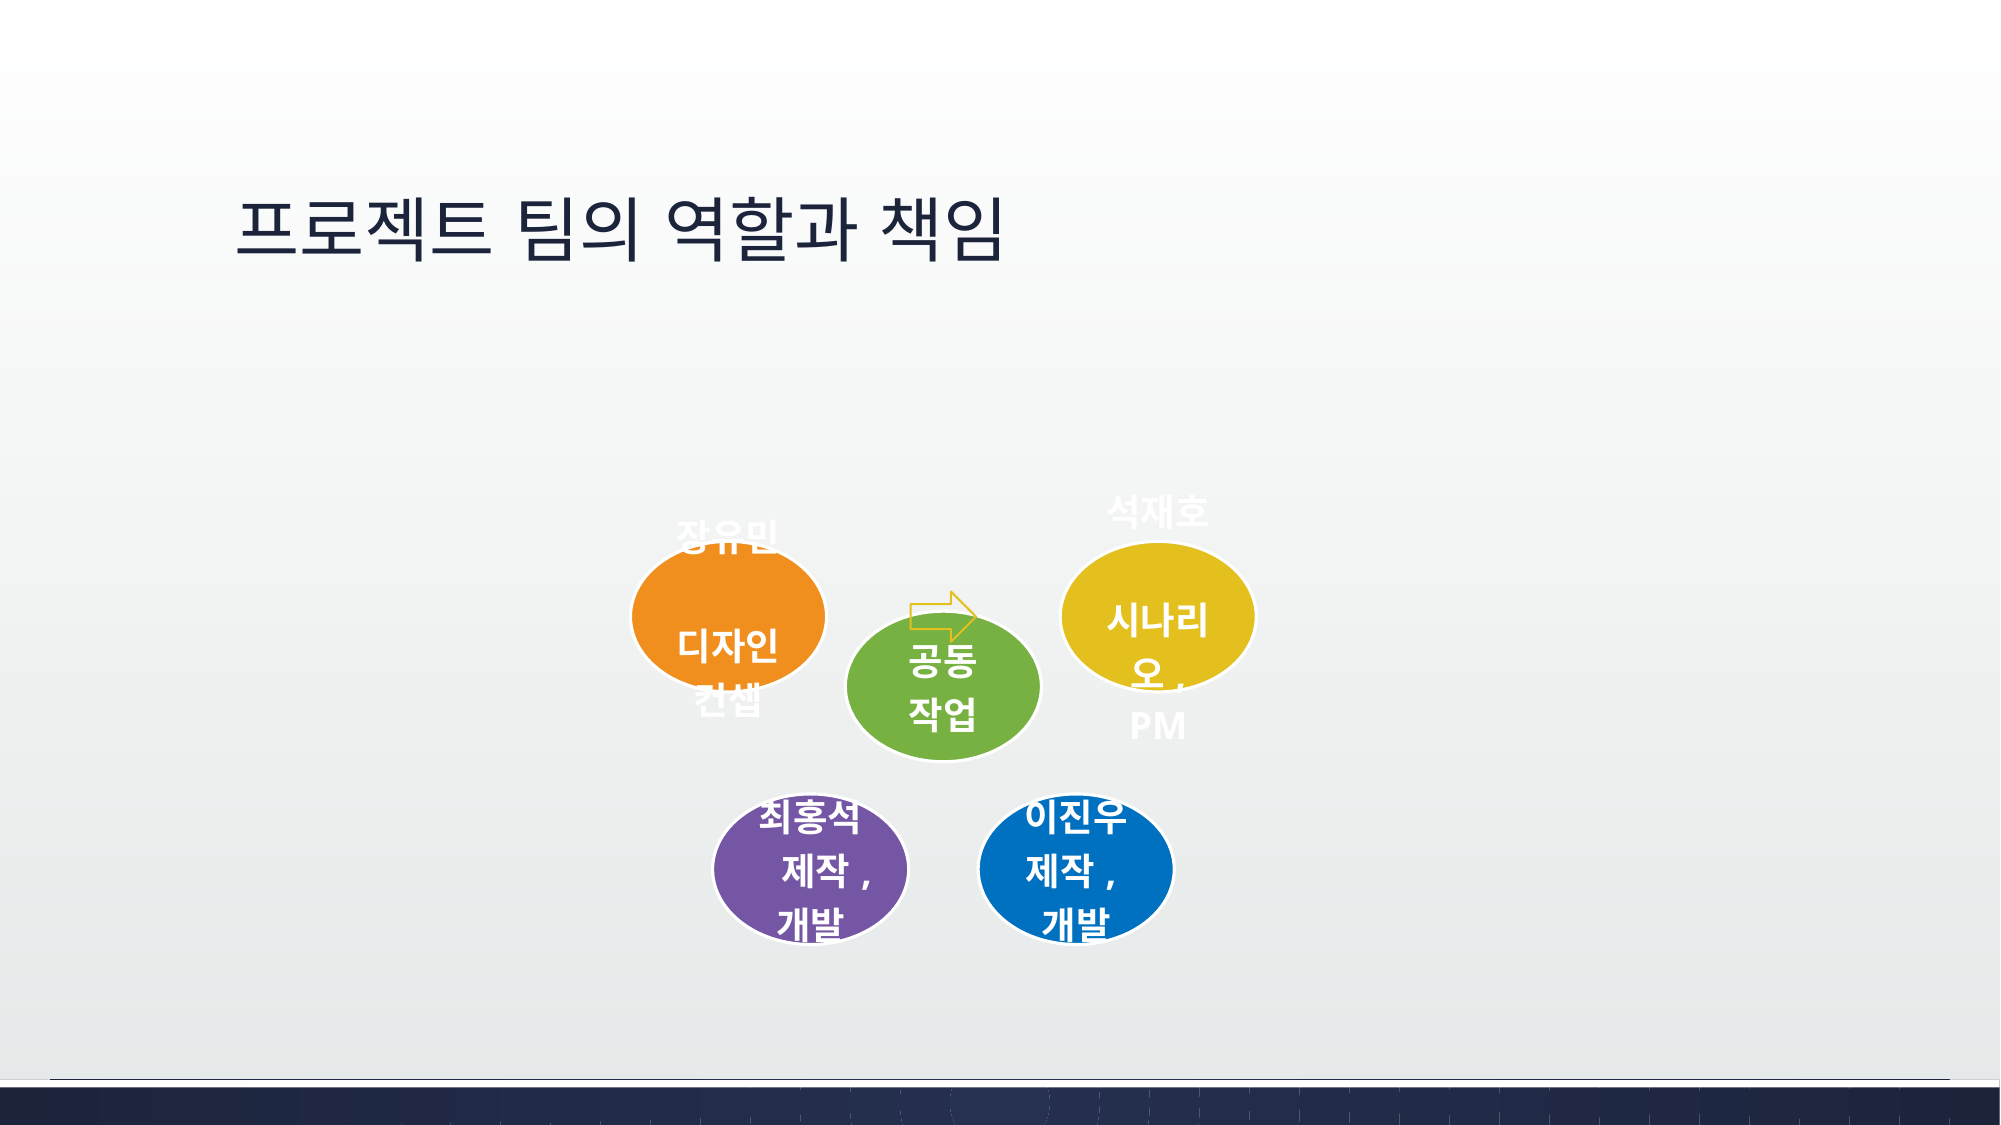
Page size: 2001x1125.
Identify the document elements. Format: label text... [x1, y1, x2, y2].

title 프로젝트 팀의 역할과 책임 [219, 76, 1780, 279]
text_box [551, 385, 1336, 988]
